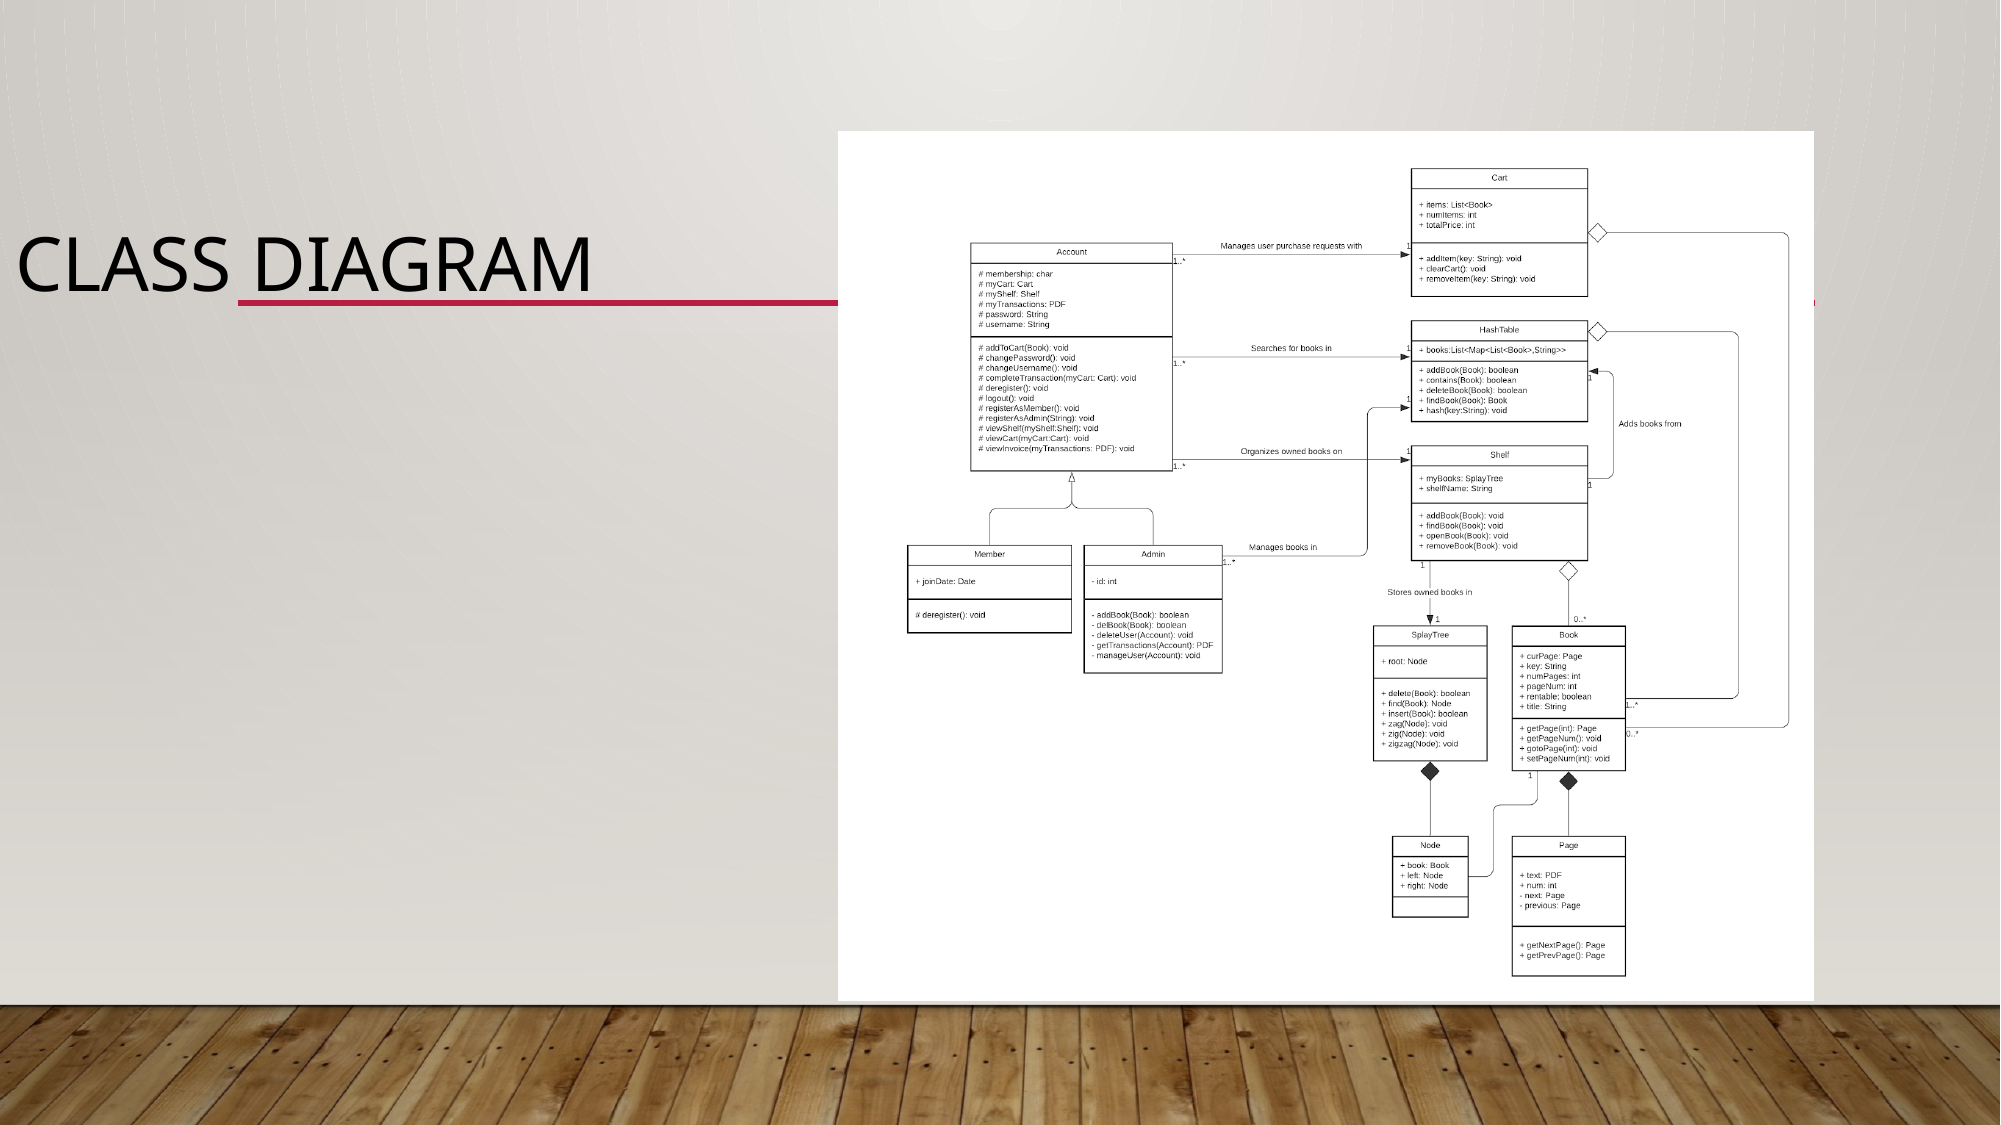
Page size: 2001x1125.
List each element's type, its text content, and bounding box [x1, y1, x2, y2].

picture [838, 131, 1814, 1001]
title Class Diagram [0, 218, 838, 372]
picture [0, 1005, 2000, 1125]
